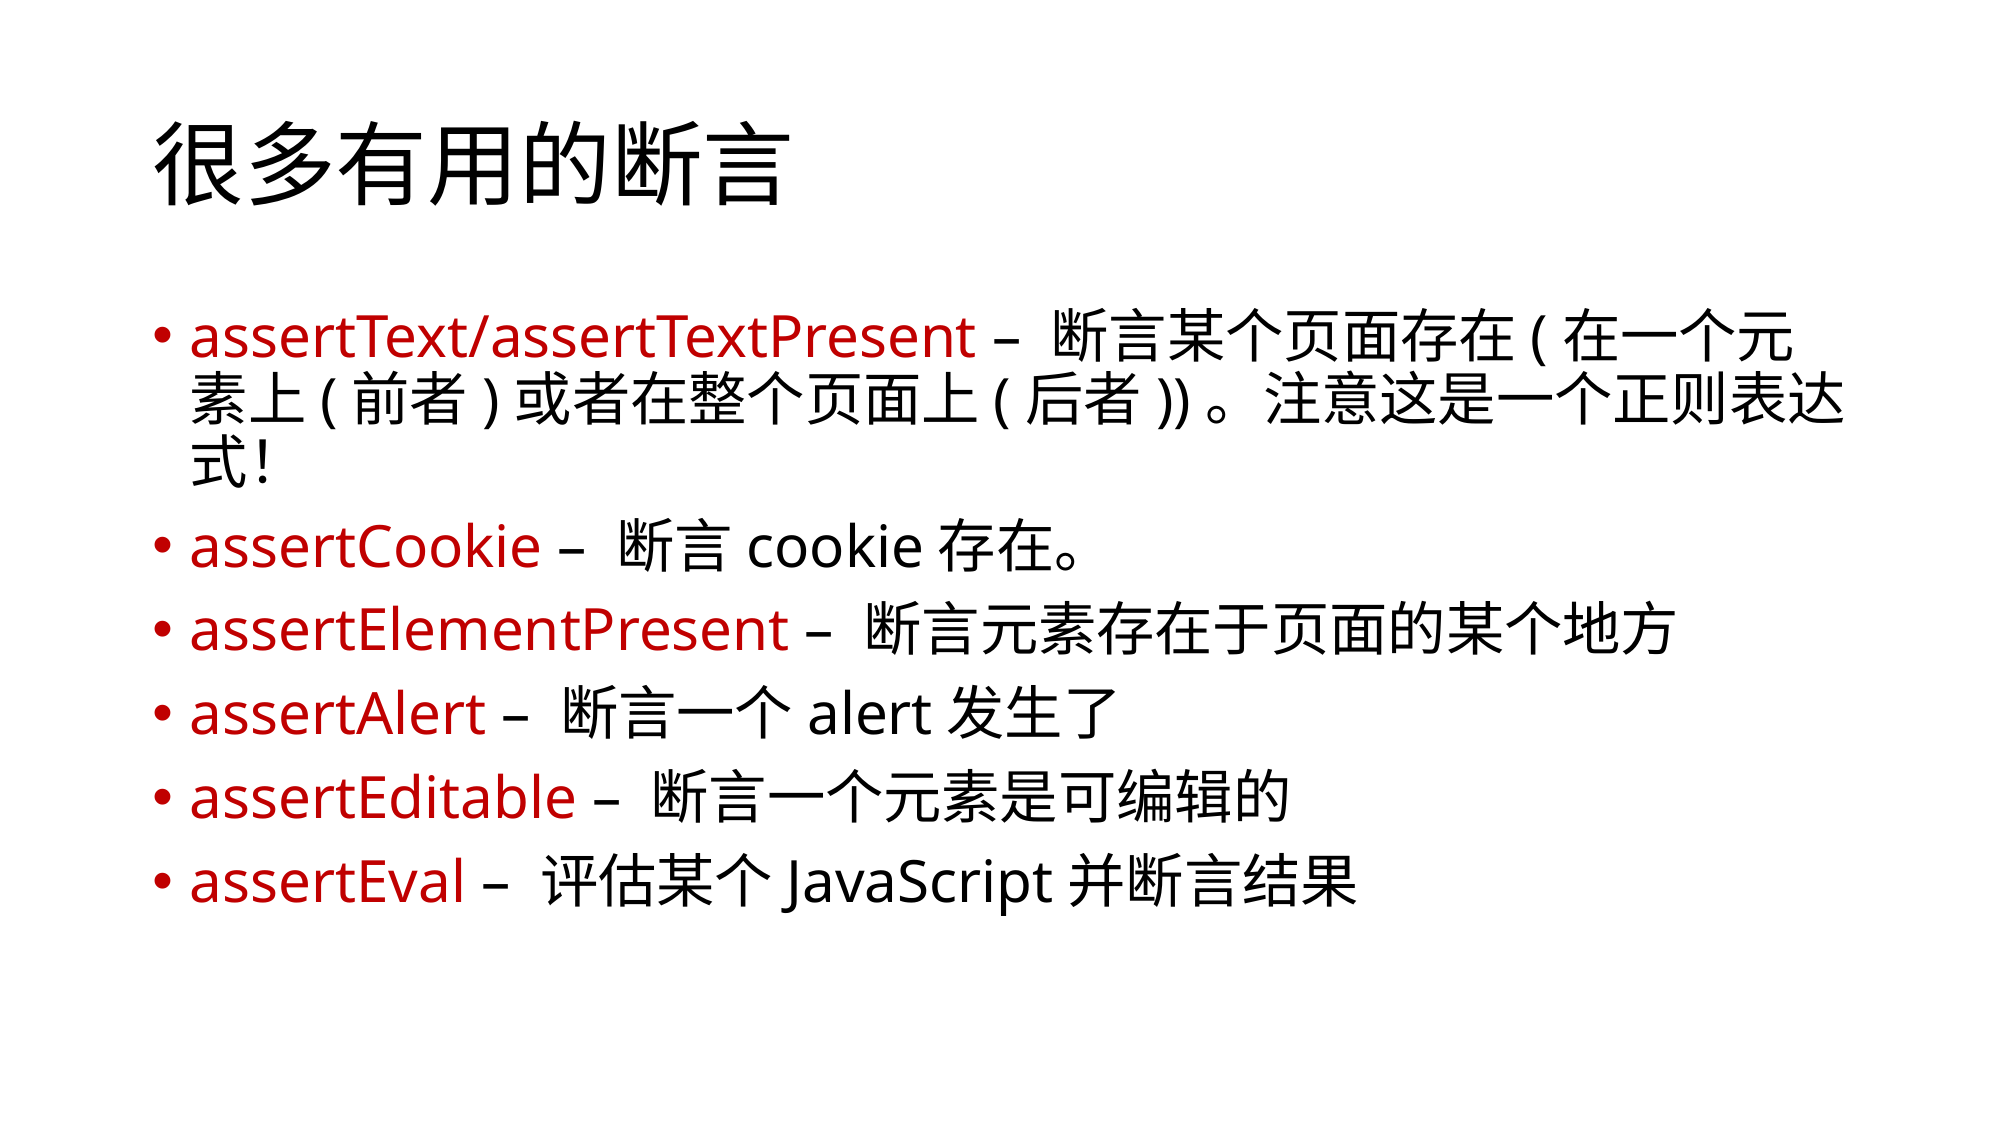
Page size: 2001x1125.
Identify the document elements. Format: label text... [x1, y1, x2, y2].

title 很多有用的断言 [137, 59, 1863, 278]
list assertText/assertTextPresent – 断言某个页面存在(在一个元素上(前者)或者在整个页面上(后者))。注意这是一个正则表达式！ assertCookie – 断言cookie存在。 assertElementPresent – 断言元素存在于页面的某个地方 assertAlert – 断言一个alert发生了 assertEditable – 断言一个元素是可编辑的 assertEval – 评估某个JavaScript并断言结果 [137, 299, 1863, 1014]
